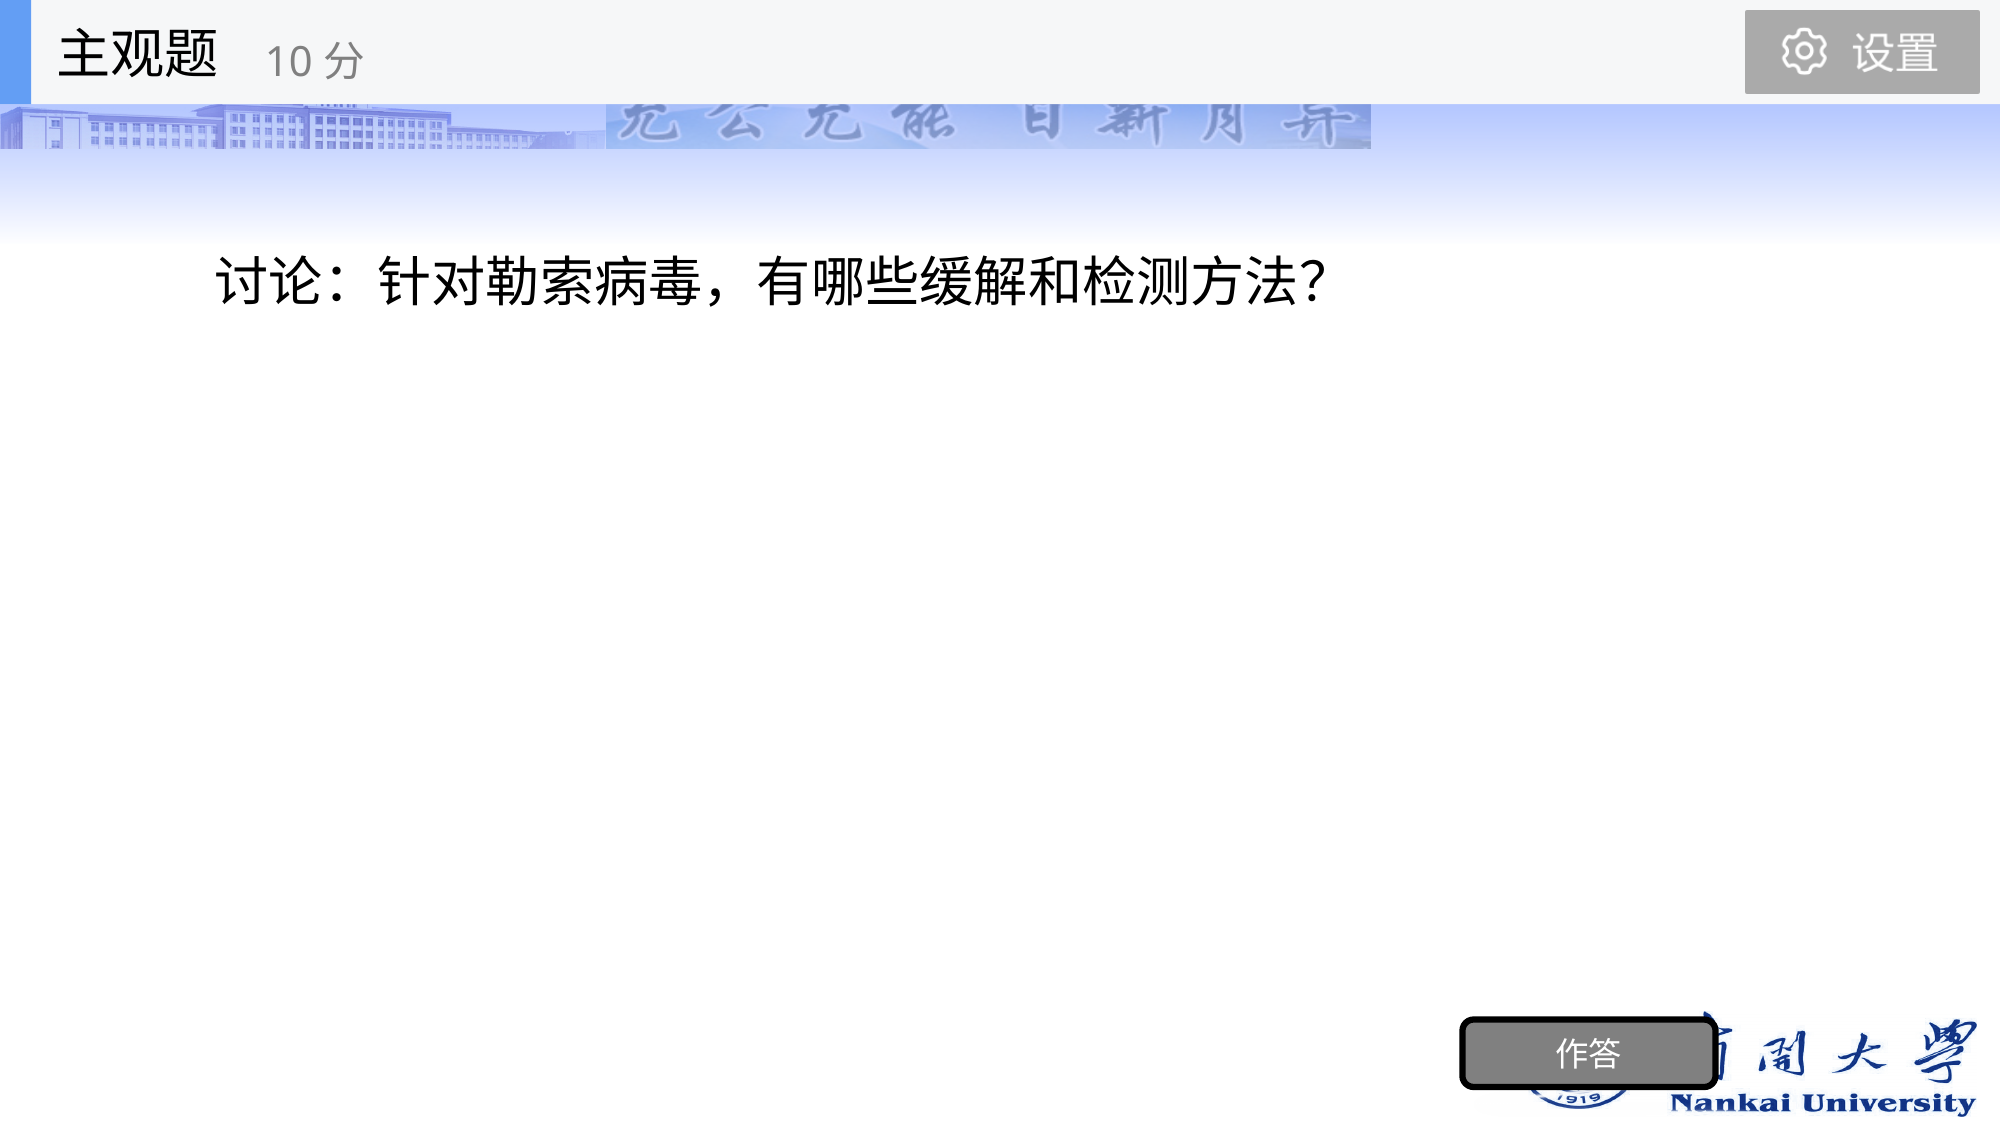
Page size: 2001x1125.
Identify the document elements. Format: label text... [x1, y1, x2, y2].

picture [1456, 1011, 1977, 1125]
text_box 作答 [0, 105, 200, 115]
text_box 讨论：针对勒索病毒，有哪些缓解和检测方法？ [200, 105, 1800, 456]
text_box 作答 [1461, 1018, 1717, 1089]
picture [1745, 10, 1980, 94]
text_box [0, 0, 2000, 105]
